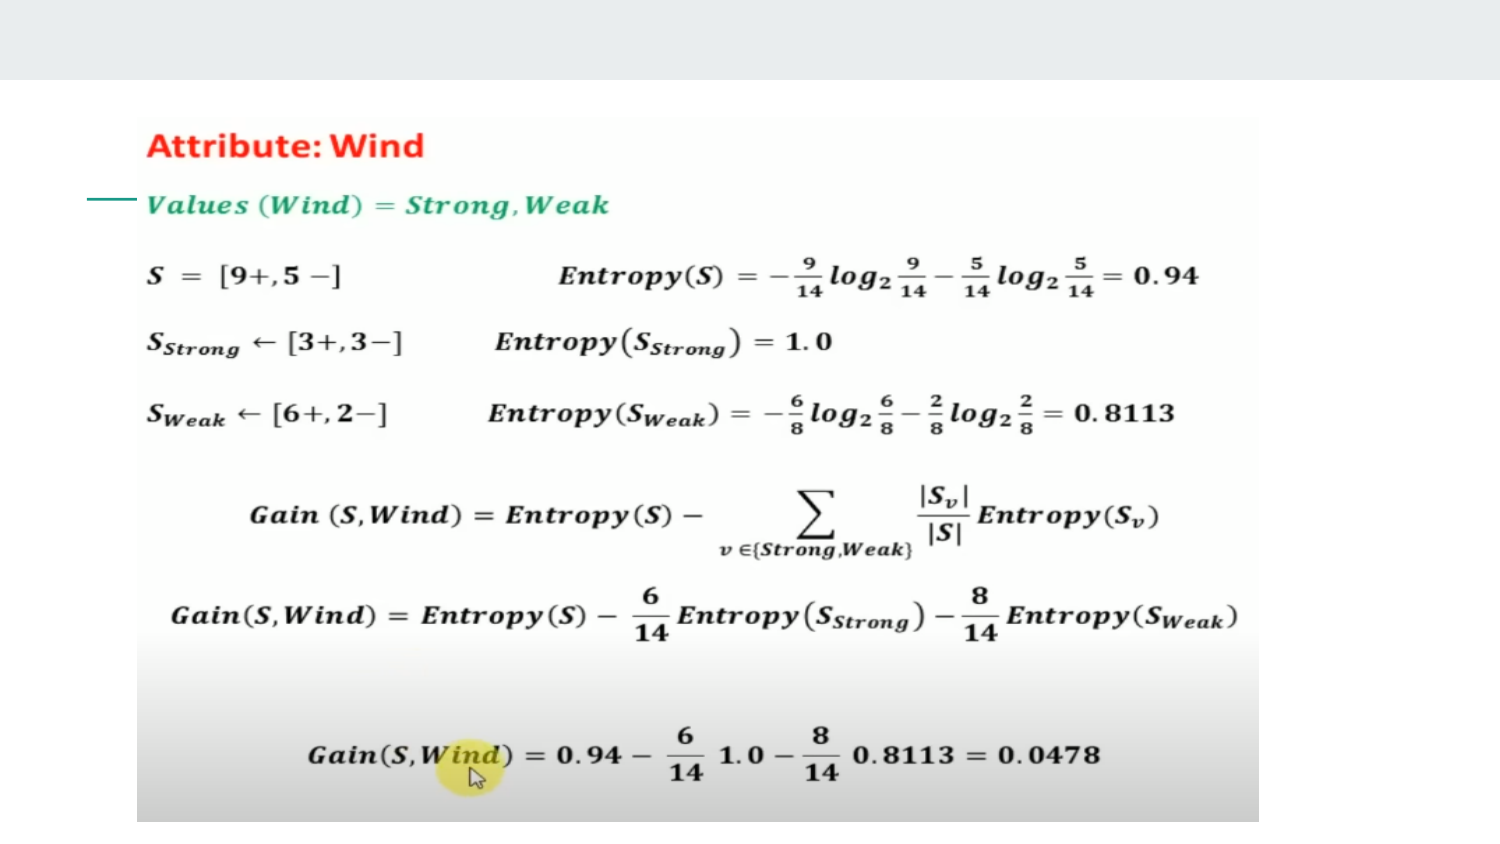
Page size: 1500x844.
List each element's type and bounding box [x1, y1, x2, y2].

picture [137, 117, 1260, 822]
